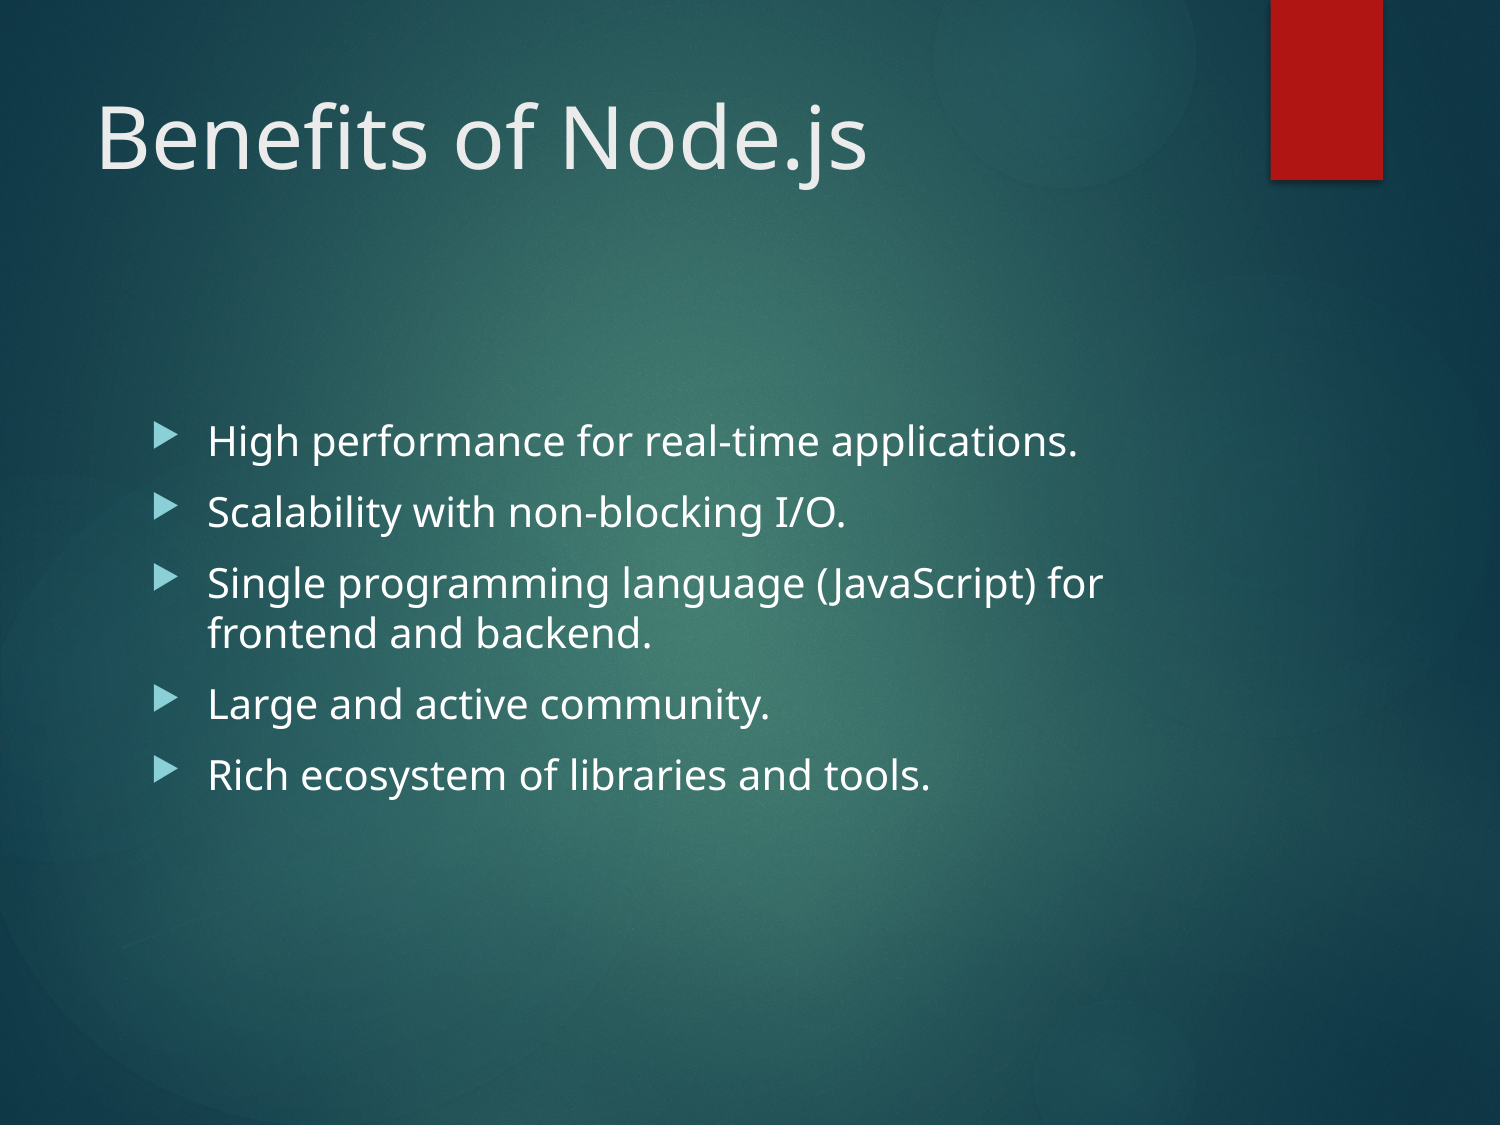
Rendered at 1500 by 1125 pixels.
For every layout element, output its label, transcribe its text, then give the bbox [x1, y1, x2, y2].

list High performance for real-time applications. Scalability with non-blocking I/O. Single programming language (JavaScript) for frontend and backend. Large and active community. Rich ecosystem of libraries and tools. [135, 336, 1237, 1025]
title Benefits of Node.js [79, 74, 1237, 304]
